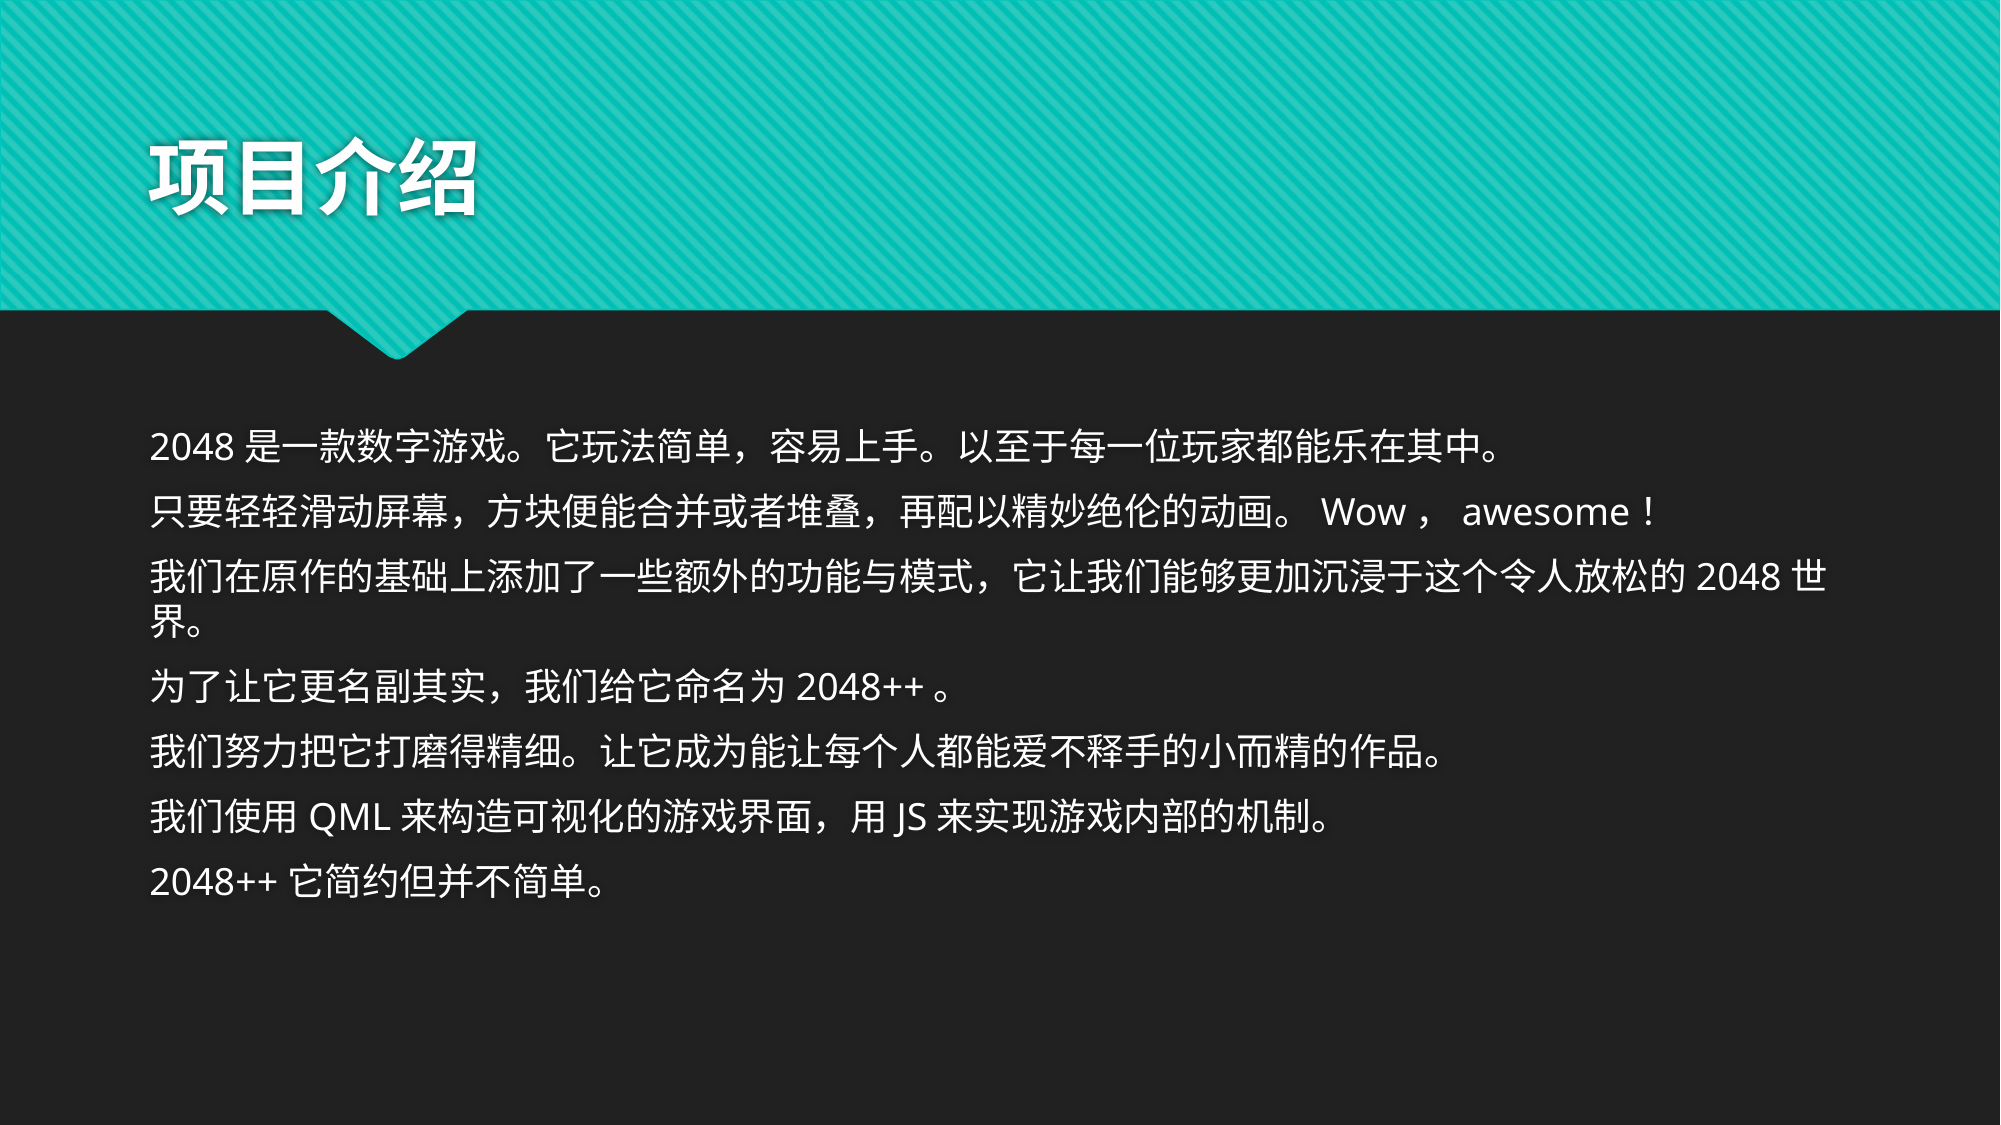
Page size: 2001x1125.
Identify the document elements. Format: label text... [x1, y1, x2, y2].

title 项目介绍 [132, 73, 1868, 233]
list 2048是一款数字游戏。它玩法简单，容易上手。以至于每一位玩家都能乐在其中。 只要轻轻滑动屏幕，方块便能合并或者堆叠，再配以精妙绝伦的动画。Wow，awesome！ 我们在原作的基础上添加了一些额外的功能与模式，它让我们能够更加沉浸于这个令人放松的2048世界。 为了让它更名副其实，我们给它命名为2048++。 我们努力把它打磨得精细。让它成为能让每个人都能爱不释手的小而精的作品。 我们使用QML来构造可视化的游戏界面，用JS来实现游戏内部的机制。 2048++它简约但并不简单。 [134, 364, 1866, 962]
